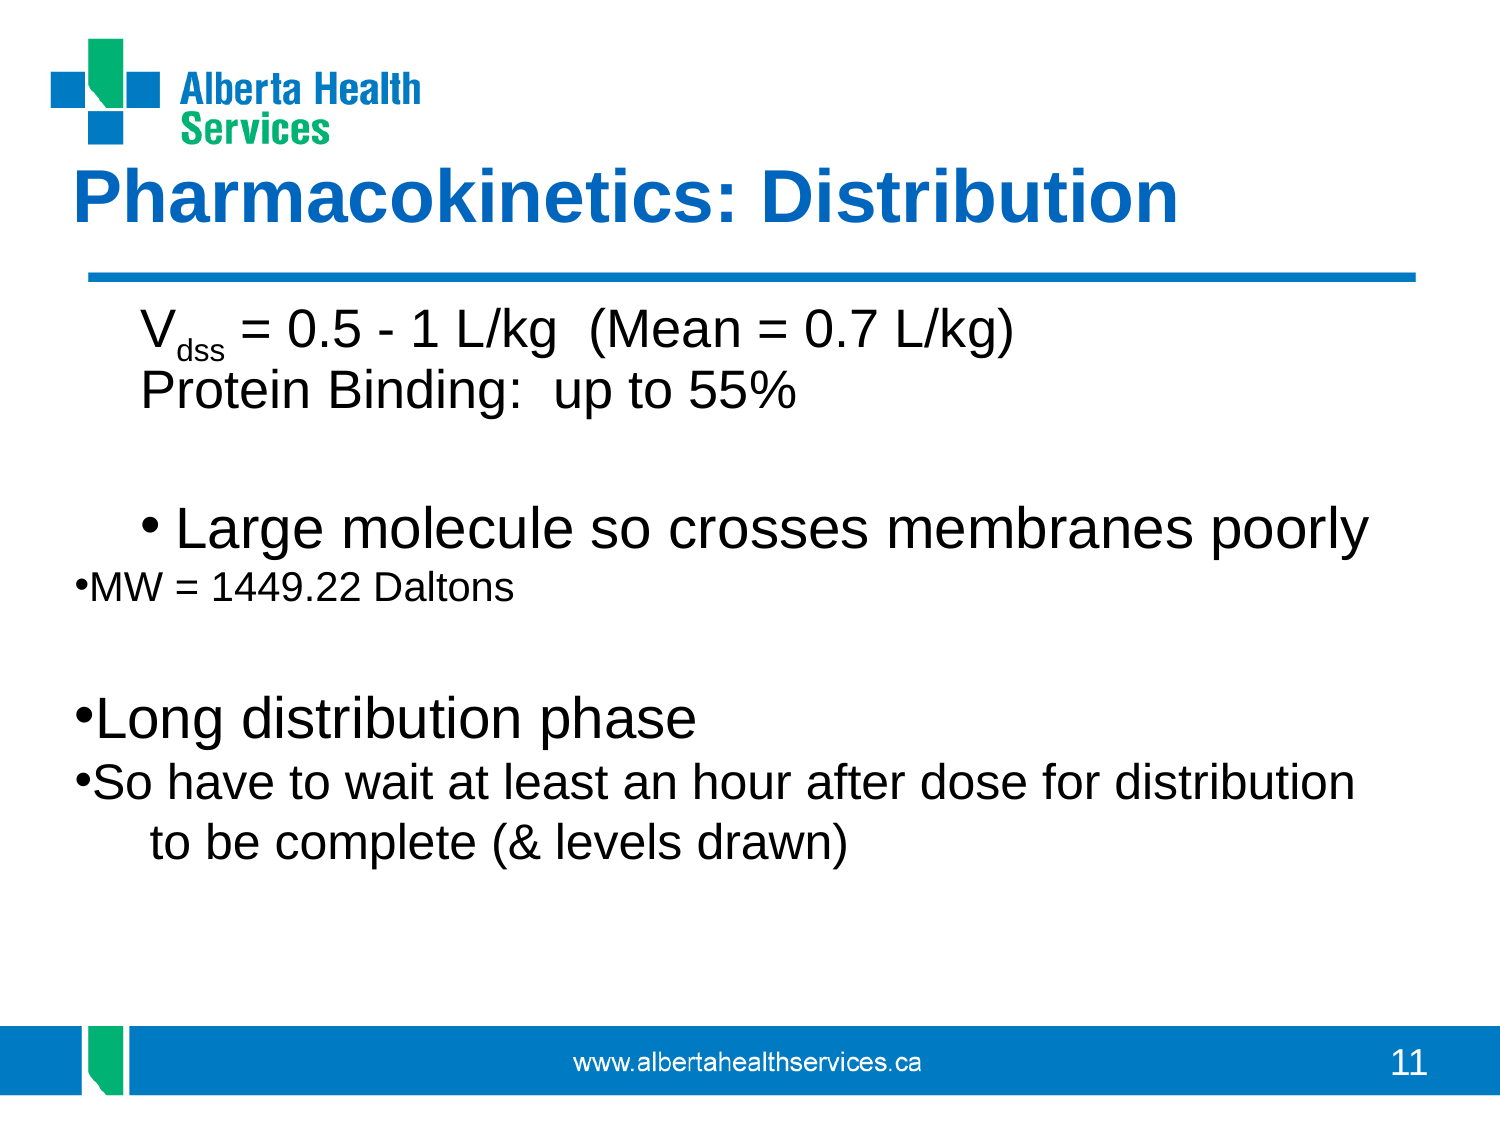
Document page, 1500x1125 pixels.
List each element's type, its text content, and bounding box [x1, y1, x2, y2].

picture [0, 21, 1500, 1112]
text_box Vdss = 0.5 - 1 L/kg (Mean = 0.7 L/kg) Protein Binding: up to 55% Large molecule so crosses membranes poorly MW = 1449.22 Daltons Long distribution phase So have to wait at least an hour after dose for distribution to be complete (& levels drawn) [59, 287, 1400, 948]
title Pharmacokinetics: Distribution [0, 49, 1417, 238]
